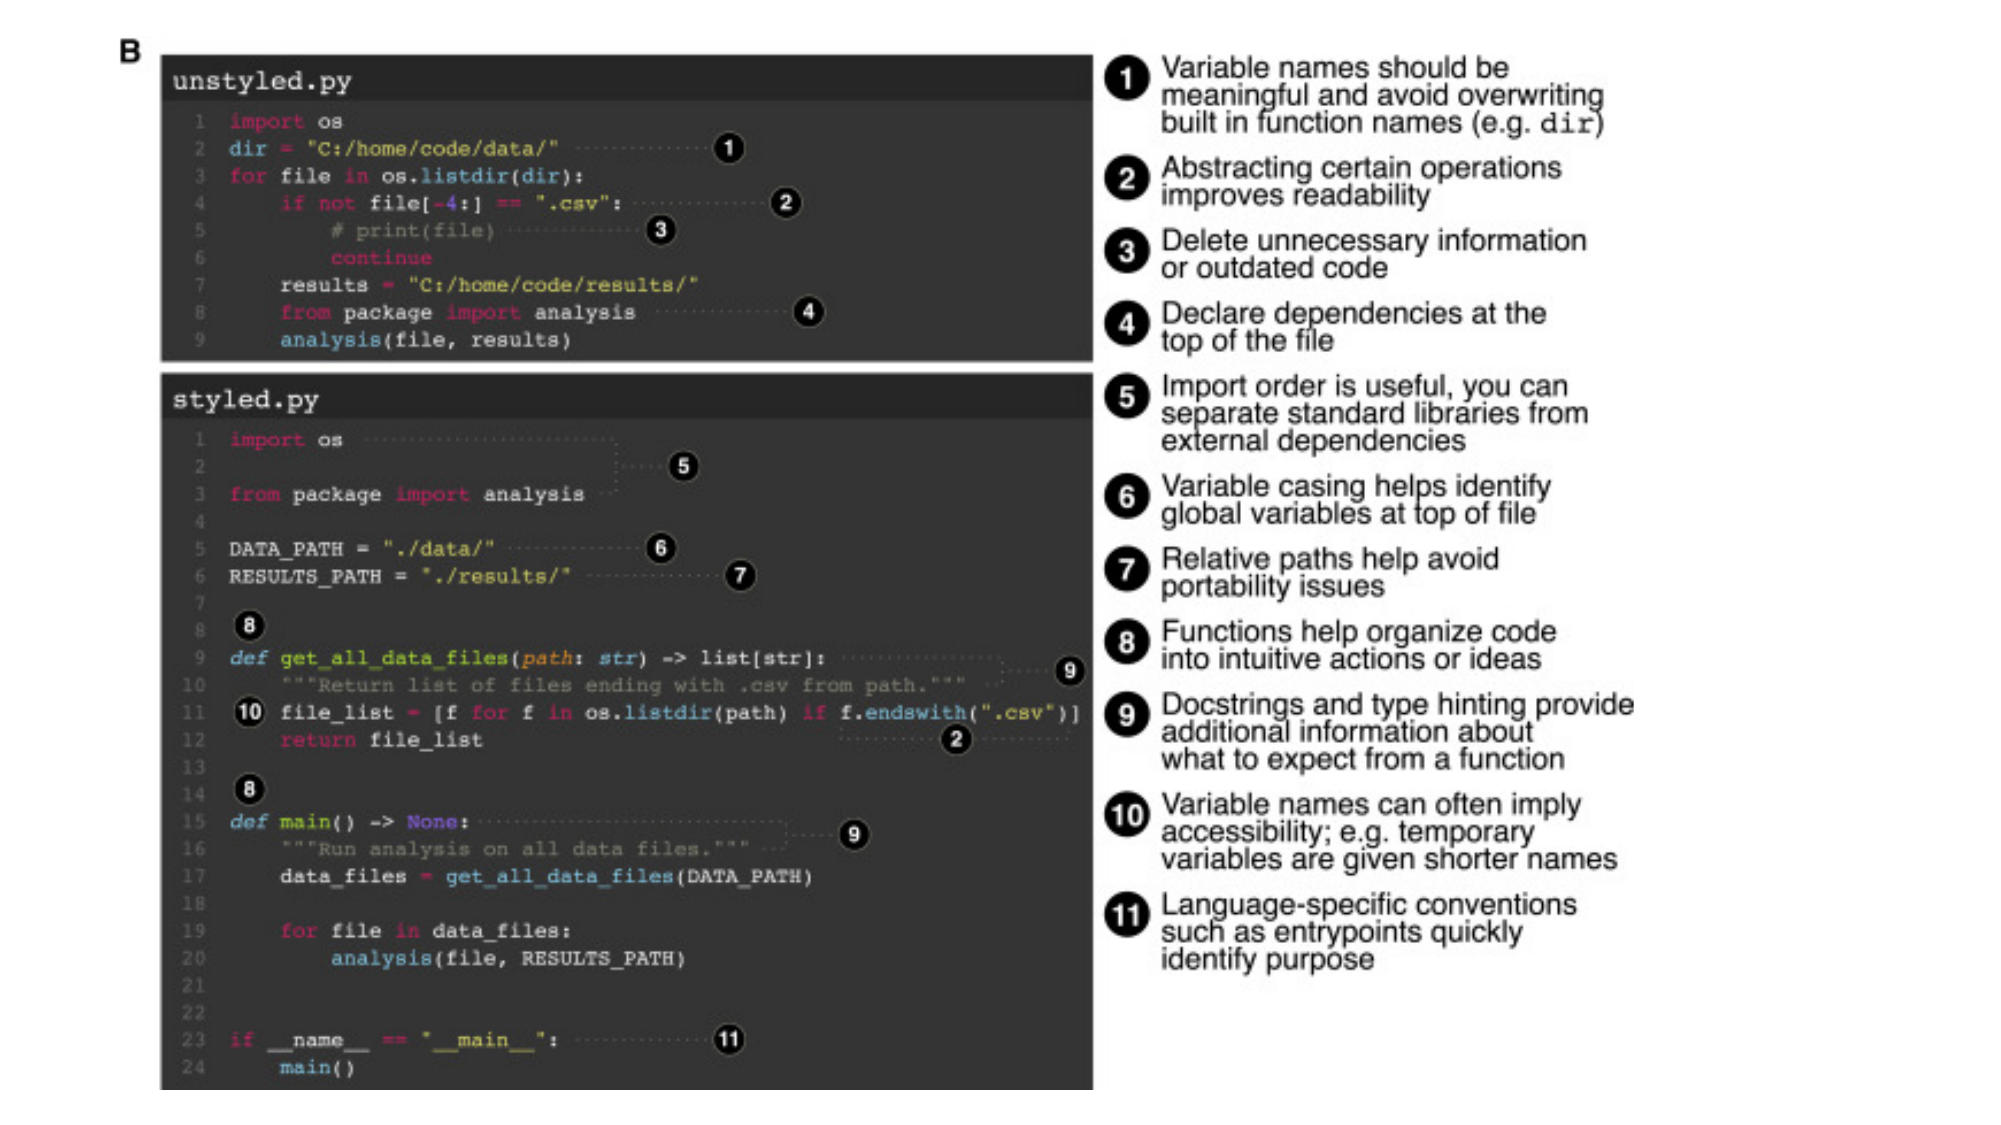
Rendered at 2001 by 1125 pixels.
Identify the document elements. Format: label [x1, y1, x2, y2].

picture [119, 35, 1634, 1090]
